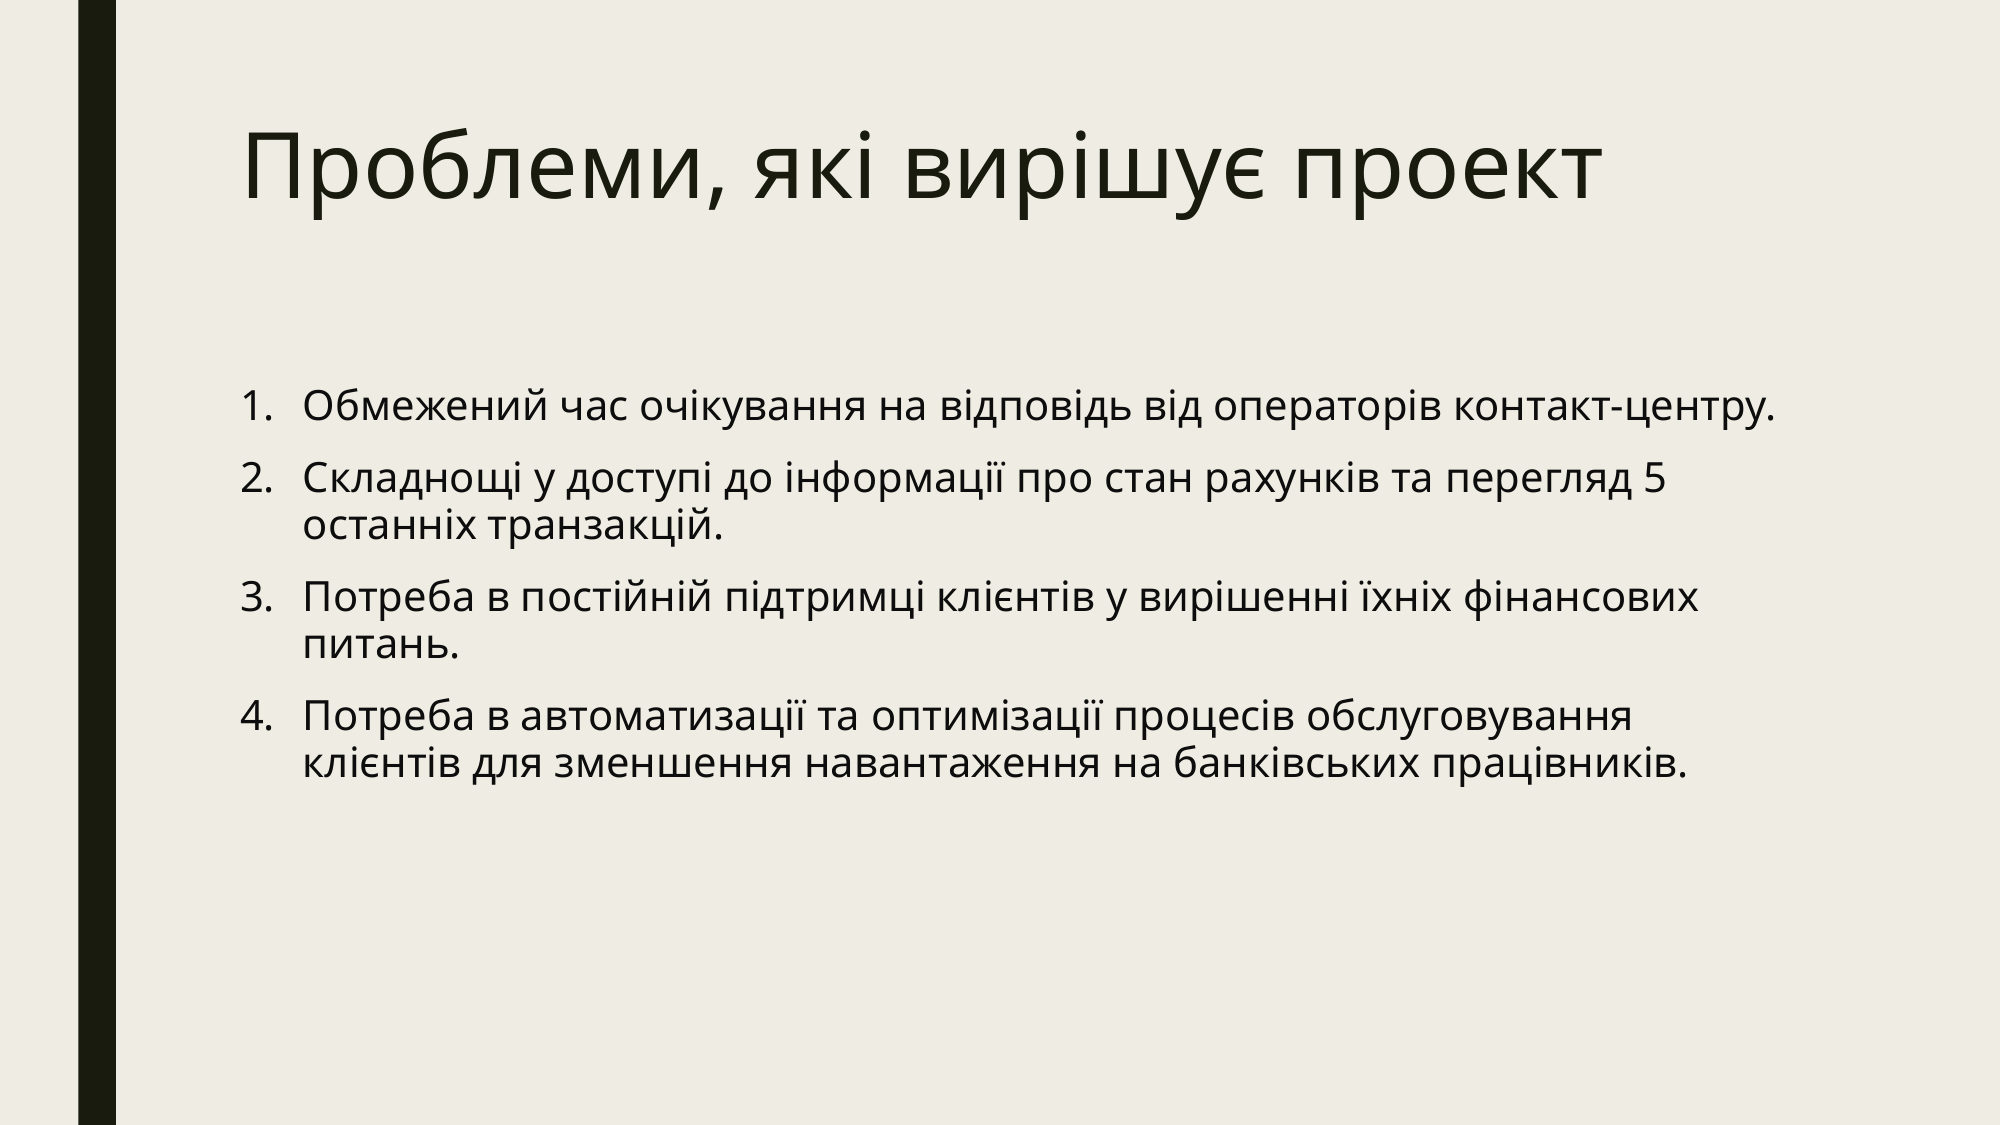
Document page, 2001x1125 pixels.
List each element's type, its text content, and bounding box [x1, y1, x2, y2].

title Проблеми, які вирішує проект [225, 112, 1800, 357]
list Обмежений час очікування на відповідь від операторів контакт-центру. Складнощі у доступі до інформації про стан рахунків та перегляд 5 останніх транзакцій. Потреба в постійній підтримці клієнтів у вирішенні їхніх фінансових питань. Потреба в автоматизації та оптимізації процесів обслуговування клієнтів для зменшення навантаження на банківських працівників. [225, 375, 1800, 963]
